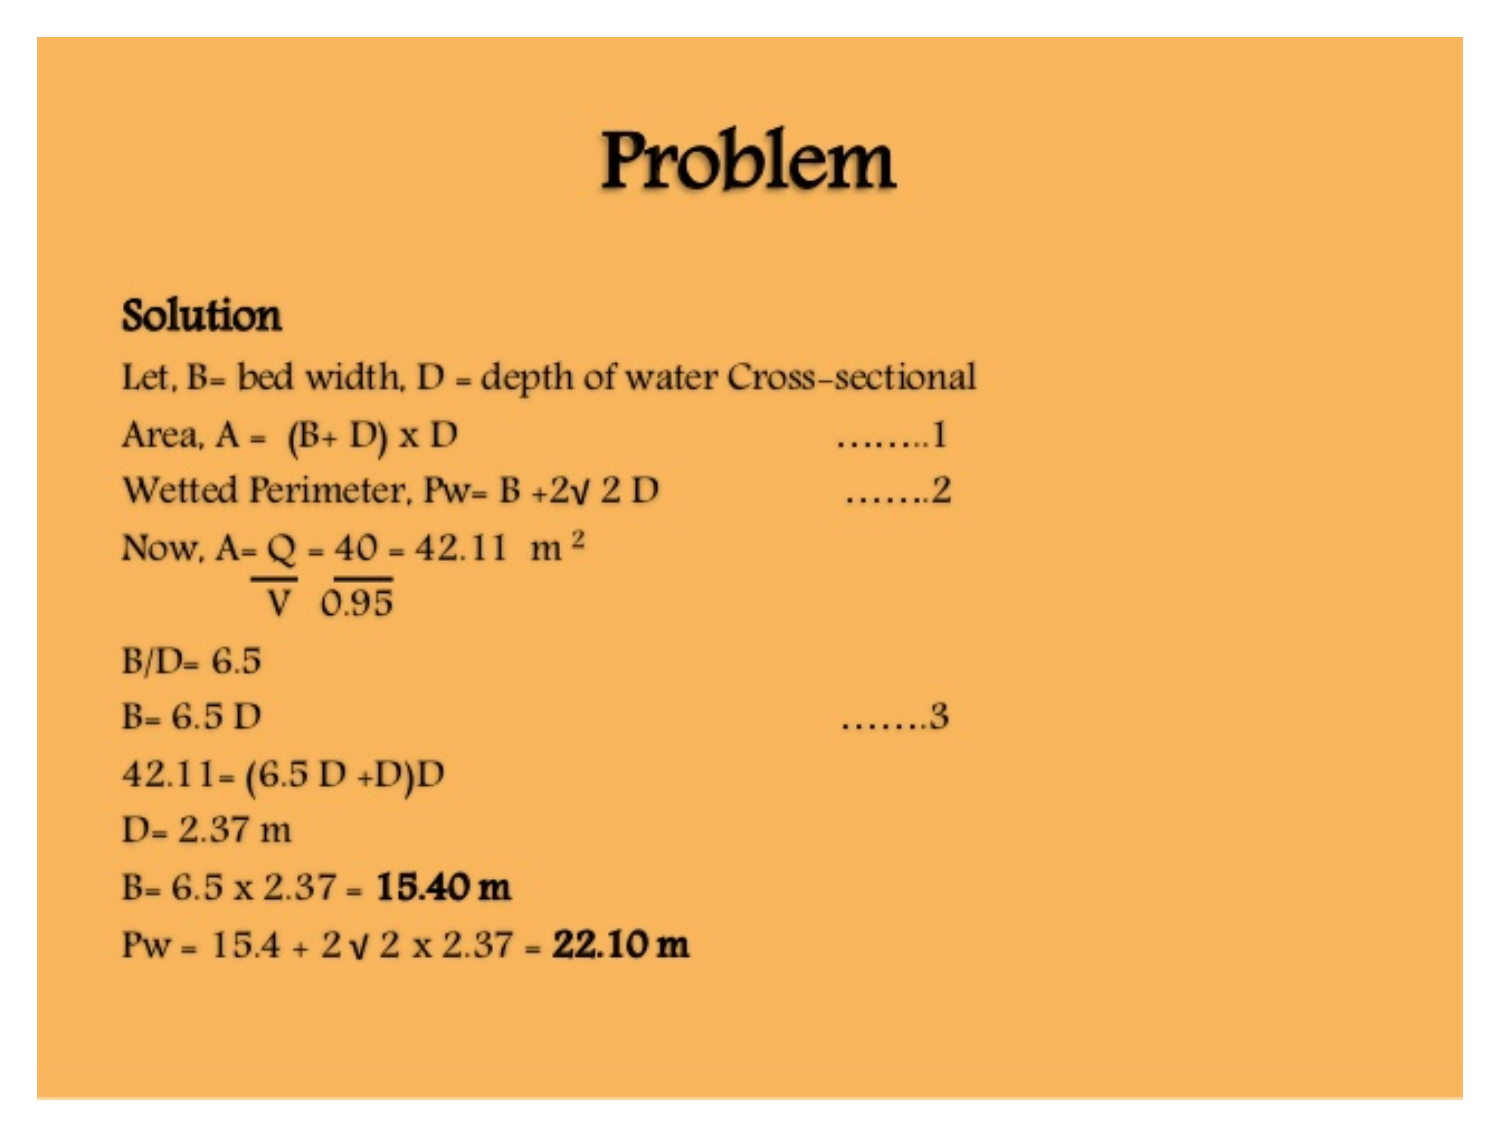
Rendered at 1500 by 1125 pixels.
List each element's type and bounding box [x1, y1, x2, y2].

list [37, 37, 1463, 1101]
